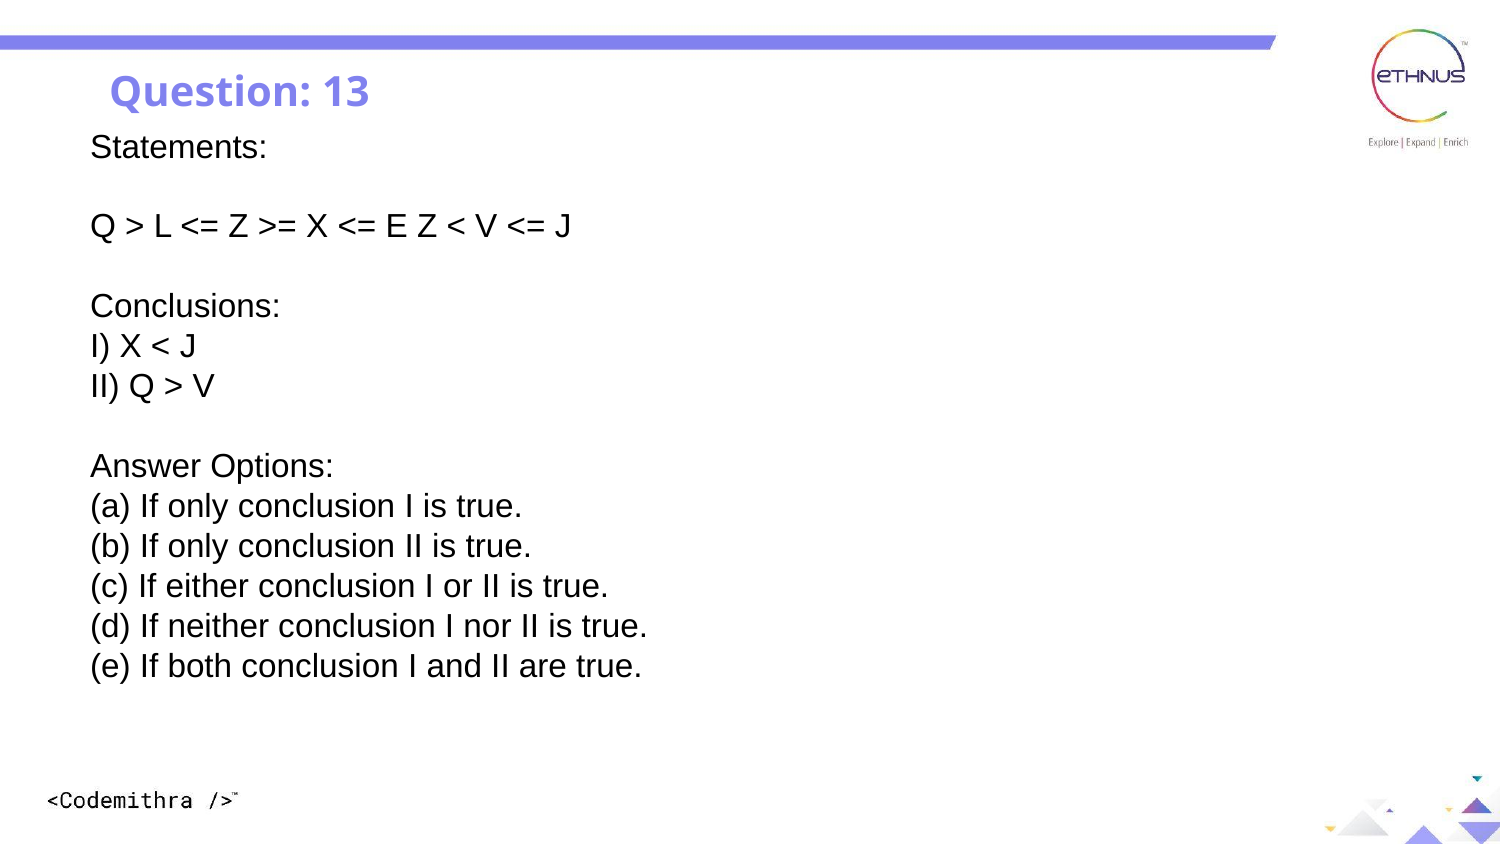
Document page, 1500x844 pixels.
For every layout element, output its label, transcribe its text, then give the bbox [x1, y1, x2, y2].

picture [0, 1, 1500, 844]
text_box Statements: Q > L <= Z >= X <= E Z < V <= J Conclusions: I) X < J II) Q > V Answer Options: (a) If only conclusion I is true. (b) If only conclusion II is true. (c) If either conclusion I or II is true. (d) If neither conclusion I nor II is true. (e) If both conclusion I and II are true. [75, 109, 1345, 844]
text_box Question: 13 [94, 49, 580, 130]
